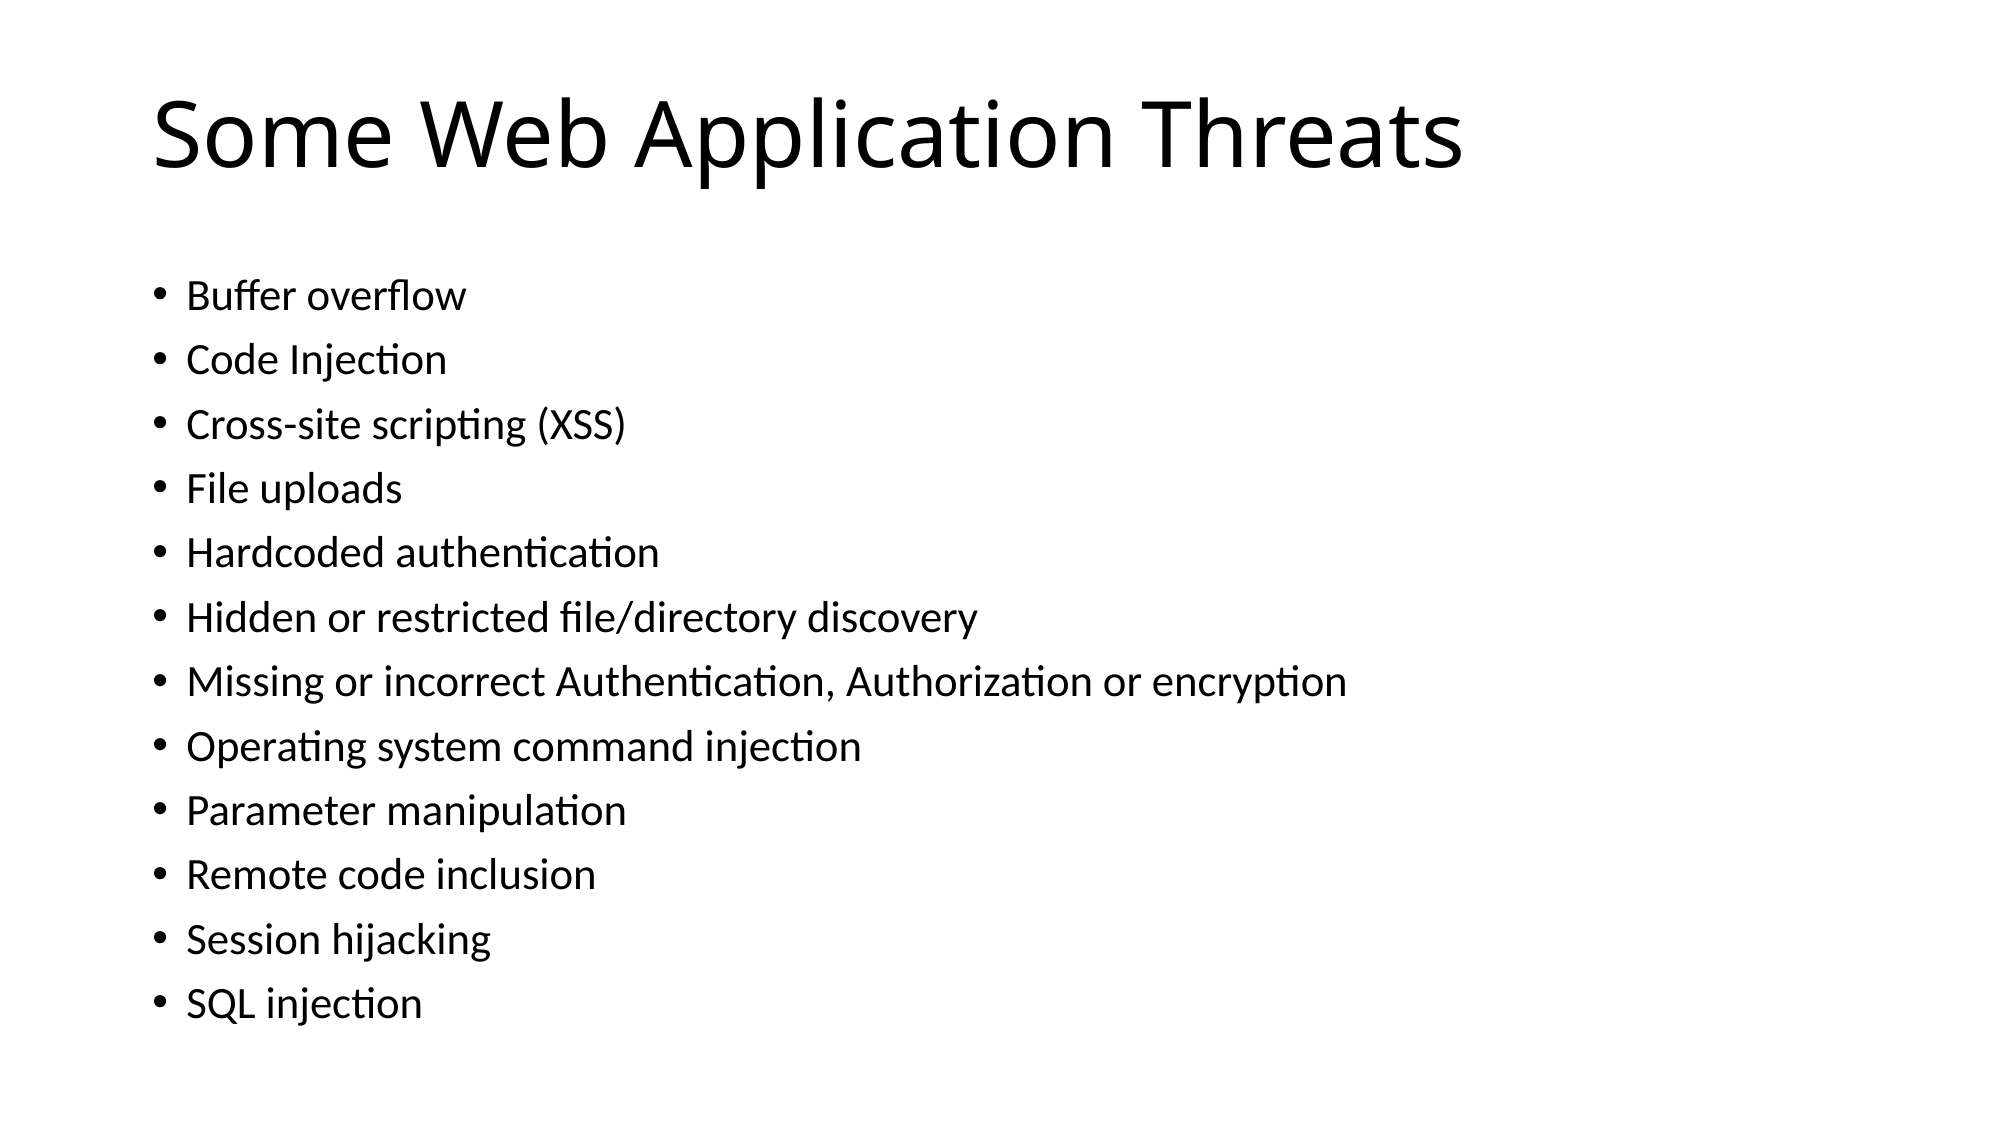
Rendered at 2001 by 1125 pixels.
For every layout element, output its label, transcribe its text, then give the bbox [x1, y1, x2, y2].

title Some Web Application Threats [137, 59, 1863, 215]
list Buffer overflow Code Injection Cross-site scripting (XSS) File uploads Hardcoded authentication Hidden or restricted file/directory discovery Missing or incorrect Authentication, Authorization or encryption Operating system command injection Parameter manipulation Remote code inclusion Session hijacking SQL injection [137, 264, 1863, 1044]
